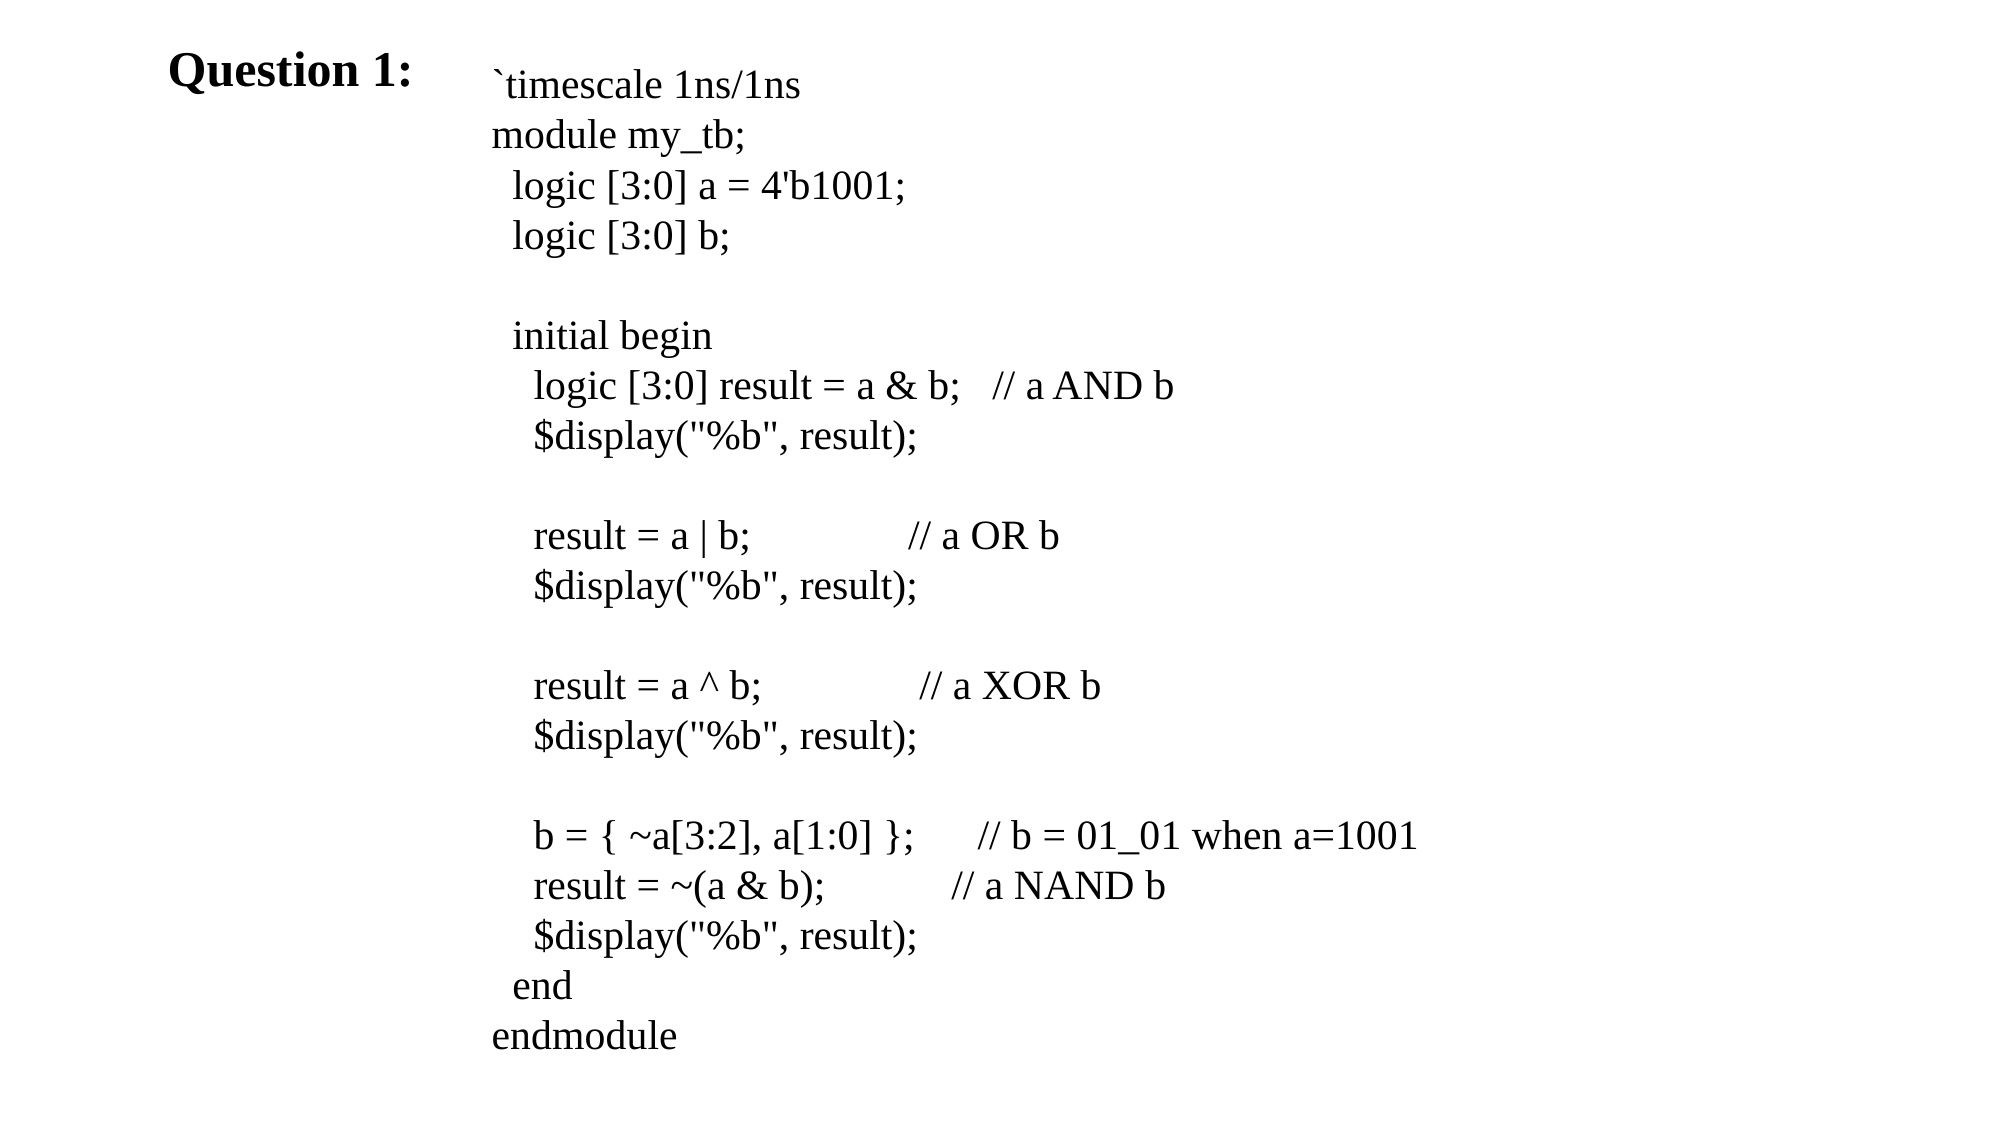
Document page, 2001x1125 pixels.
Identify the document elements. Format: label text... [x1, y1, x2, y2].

text_box Question 1: [153, 28, 442, 104]
text_box `timescale 1ns/1ns module my_tb; logic [3:0] a = 4'b1001; logic [3:0] b; initial begin logic [3:0] result = a & b; // a AND b $display("%b", result); result = a | b; // a OR b $display("%b", result); result = a ^ b; // a XOR b $display("%b", result); b = { ~a[3:2], a[1:0] }; // b = 01_01 when a=1001 result = ~(a & b); // a NAND b $display("%b", result); end endmodule [476, 49, 1477, 1066]
